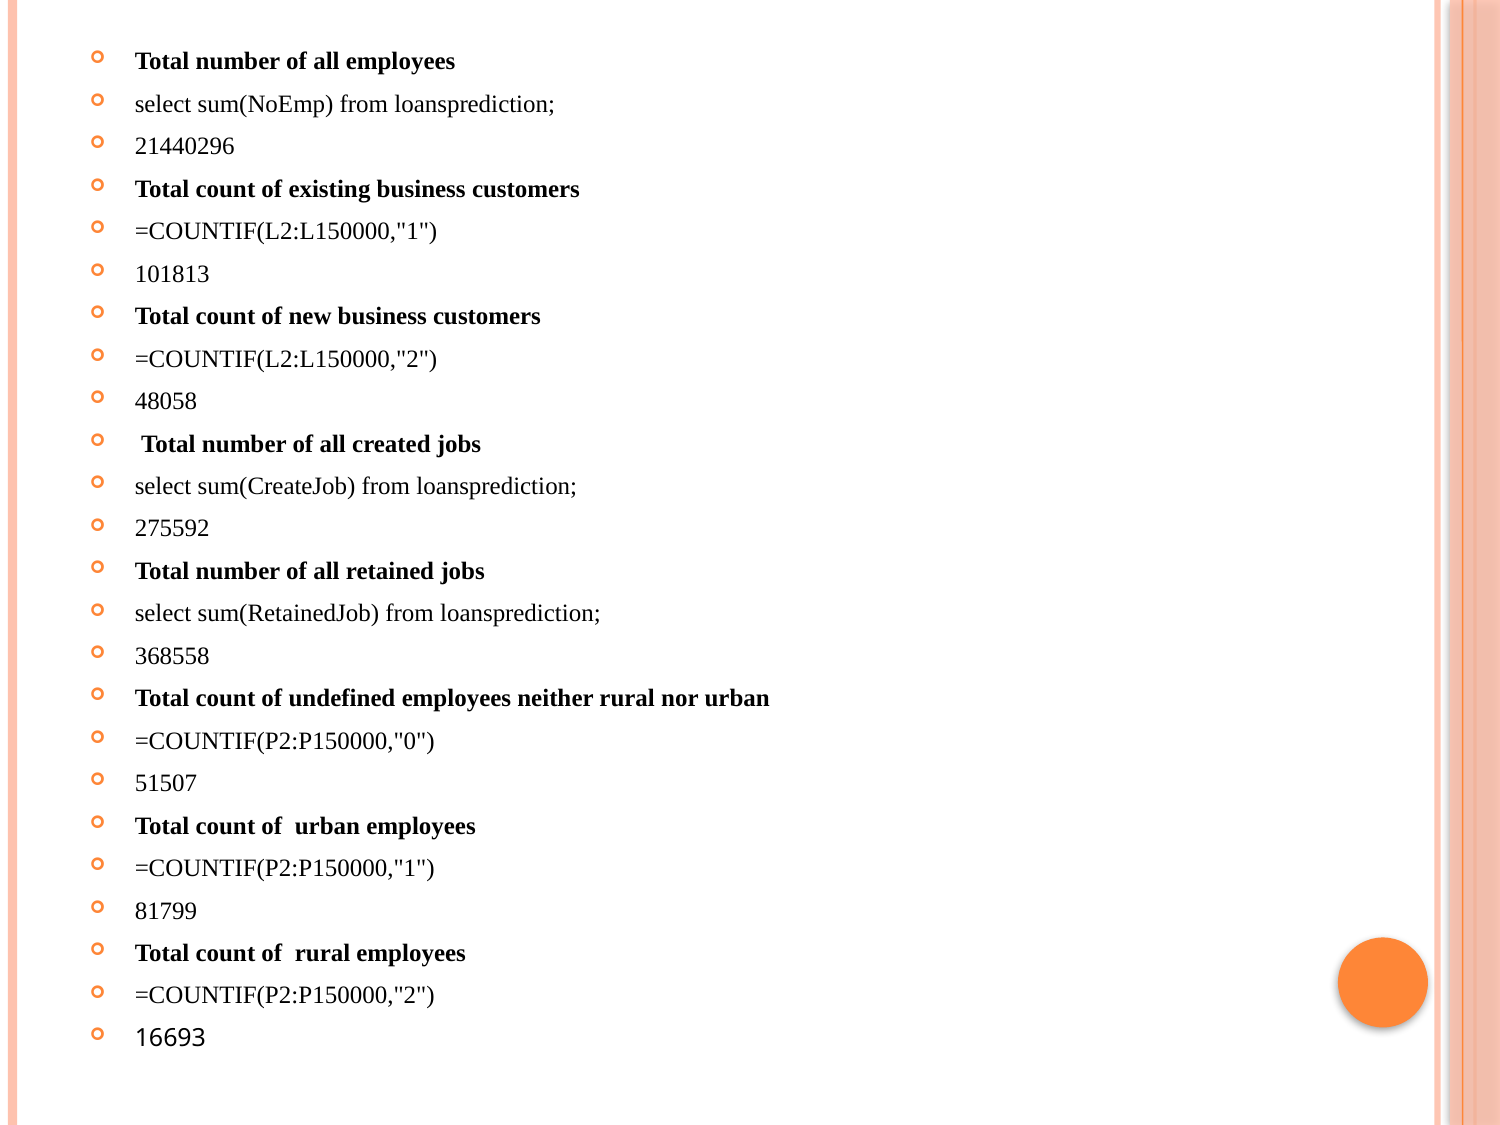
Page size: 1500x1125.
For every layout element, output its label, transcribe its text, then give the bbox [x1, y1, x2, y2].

list Total number of all employees select sum(NoEmp) from loansprediction; 21440296 Total count of existing business customers =COUNTIF(L2:L150000,"1") 101813 Total count of new business customers =COUNTIF(L2:L150000,"2") 48058 Total number of all created jobs select sum(CreateJob) from loansprediction; 275592 Total number of all retained jobs select sum(RetainedJob) from loansprediction; 368558 Total count of undefined employees neither rural nor urban =COUNTIF(P2:P150000,"0") 51507 Total count of urban employees =COUNTIF(P2:P150000,"1") 81799 Total count of rural employees =COUNTIF(P2:P150000,"2") 16693 [75, 37, 1438, 1100]
